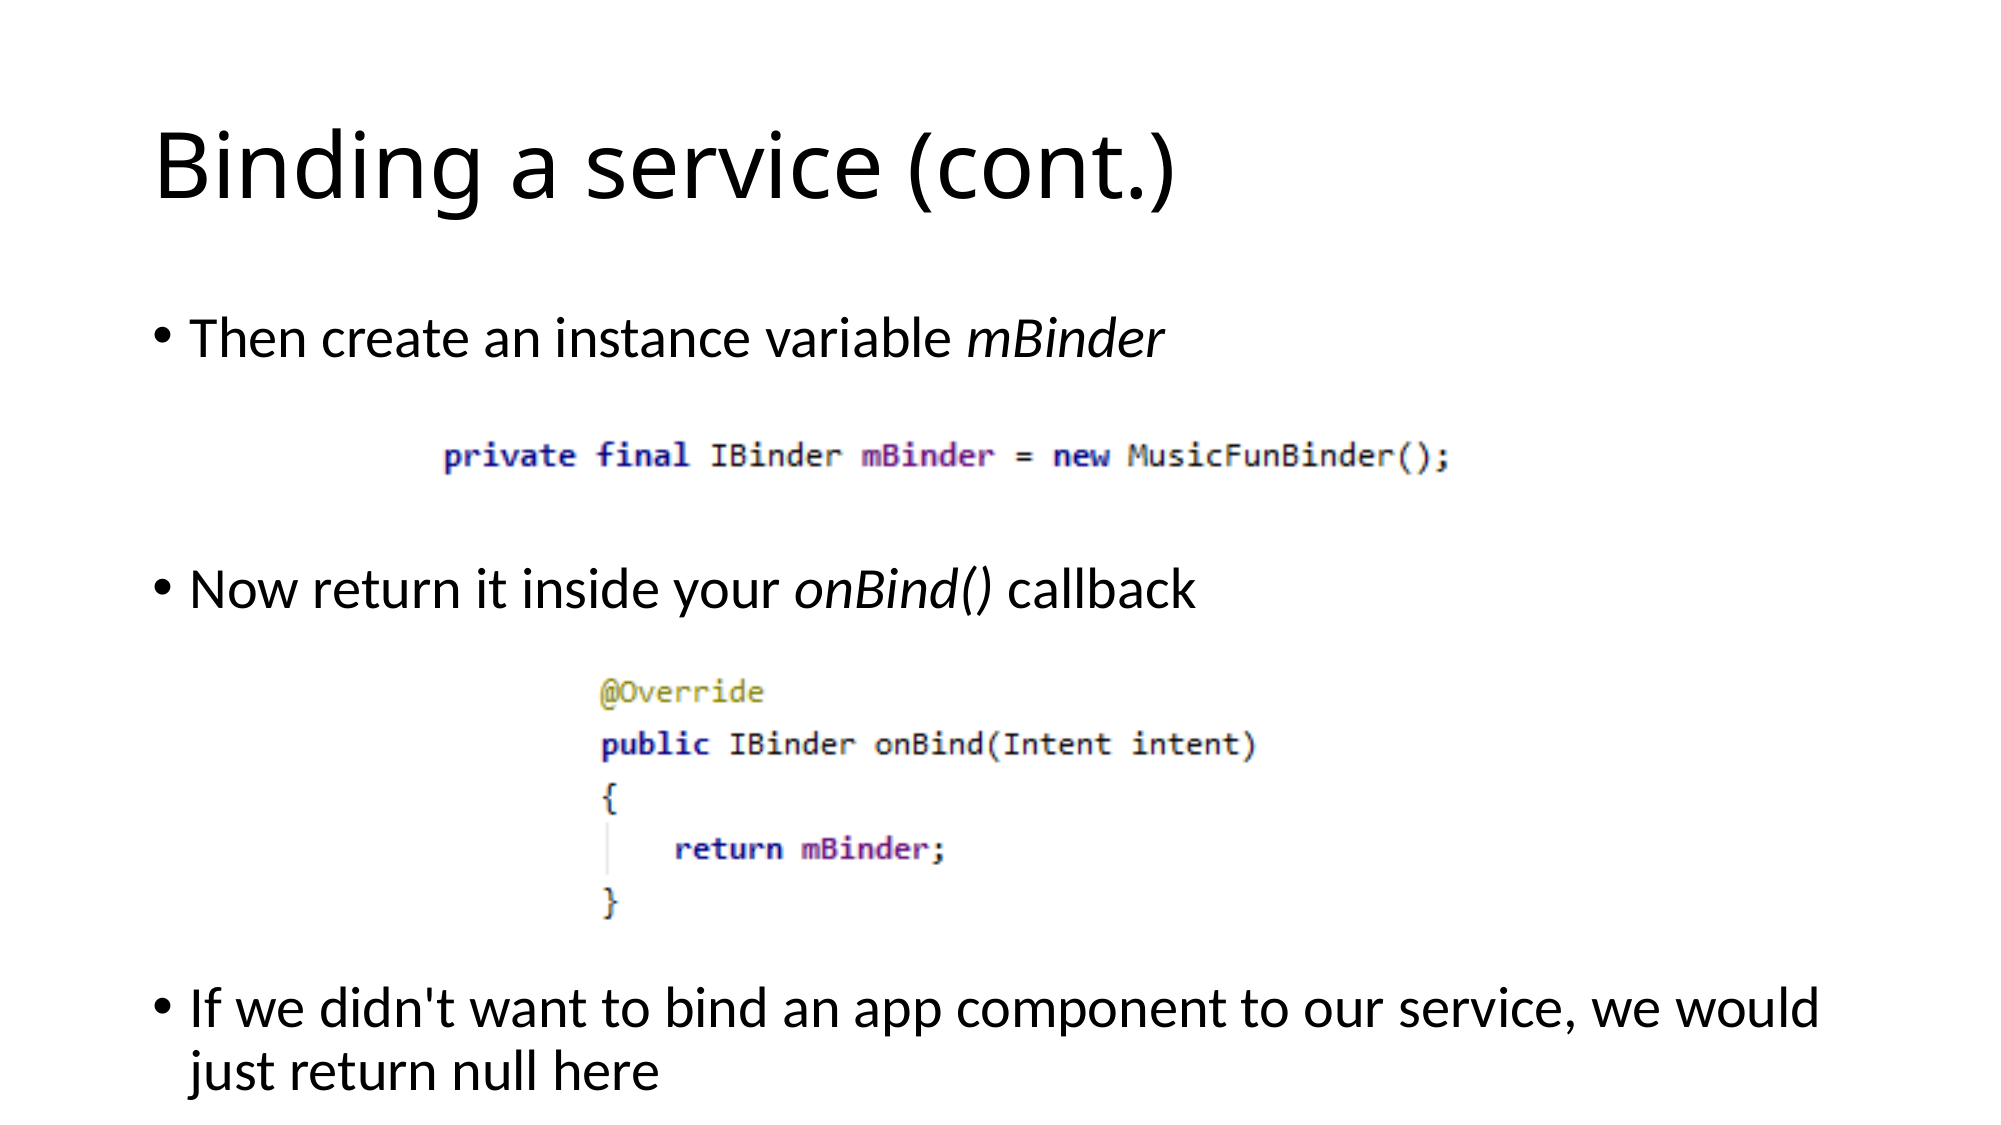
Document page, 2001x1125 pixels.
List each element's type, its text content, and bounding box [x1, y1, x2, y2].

picture [565, 648, 1335, 967]
picture [425, 415, 1513, 511]
list Then create an instance variable mBinder Now return it inside your onBind() callback If we didn't want to bind an app component to our service, we would just return null here [137, 299, 1863, 1095]
title Binding a service (cont.) [137, 59, 1863, 278]
